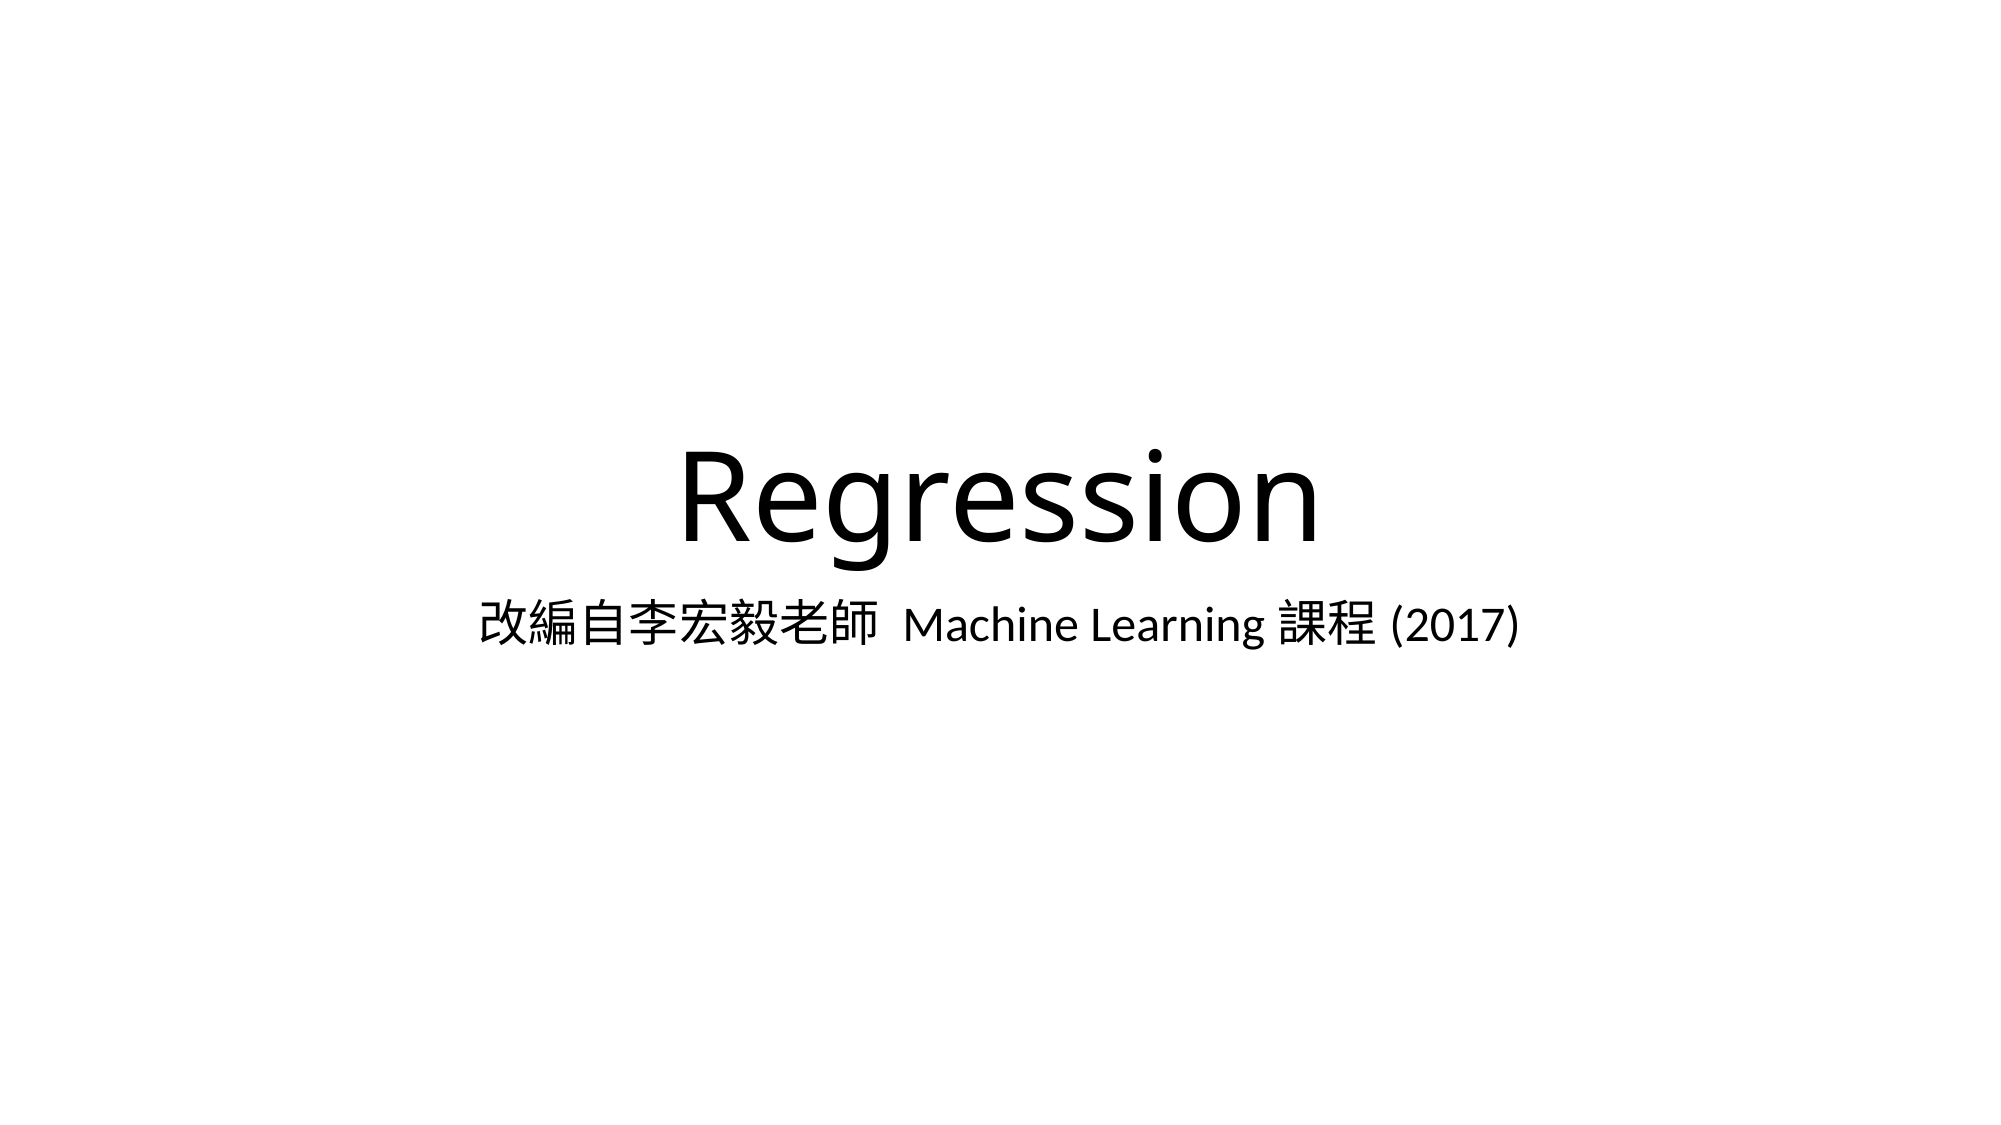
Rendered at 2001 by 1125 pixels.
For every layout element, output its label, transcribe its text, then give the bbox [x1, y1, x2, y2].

title Regression [249, 184, 1750, 576]
subtitle 改編自李宏毅老師 Machine Learning課程(2017) [249, 590, 1750, 863]
